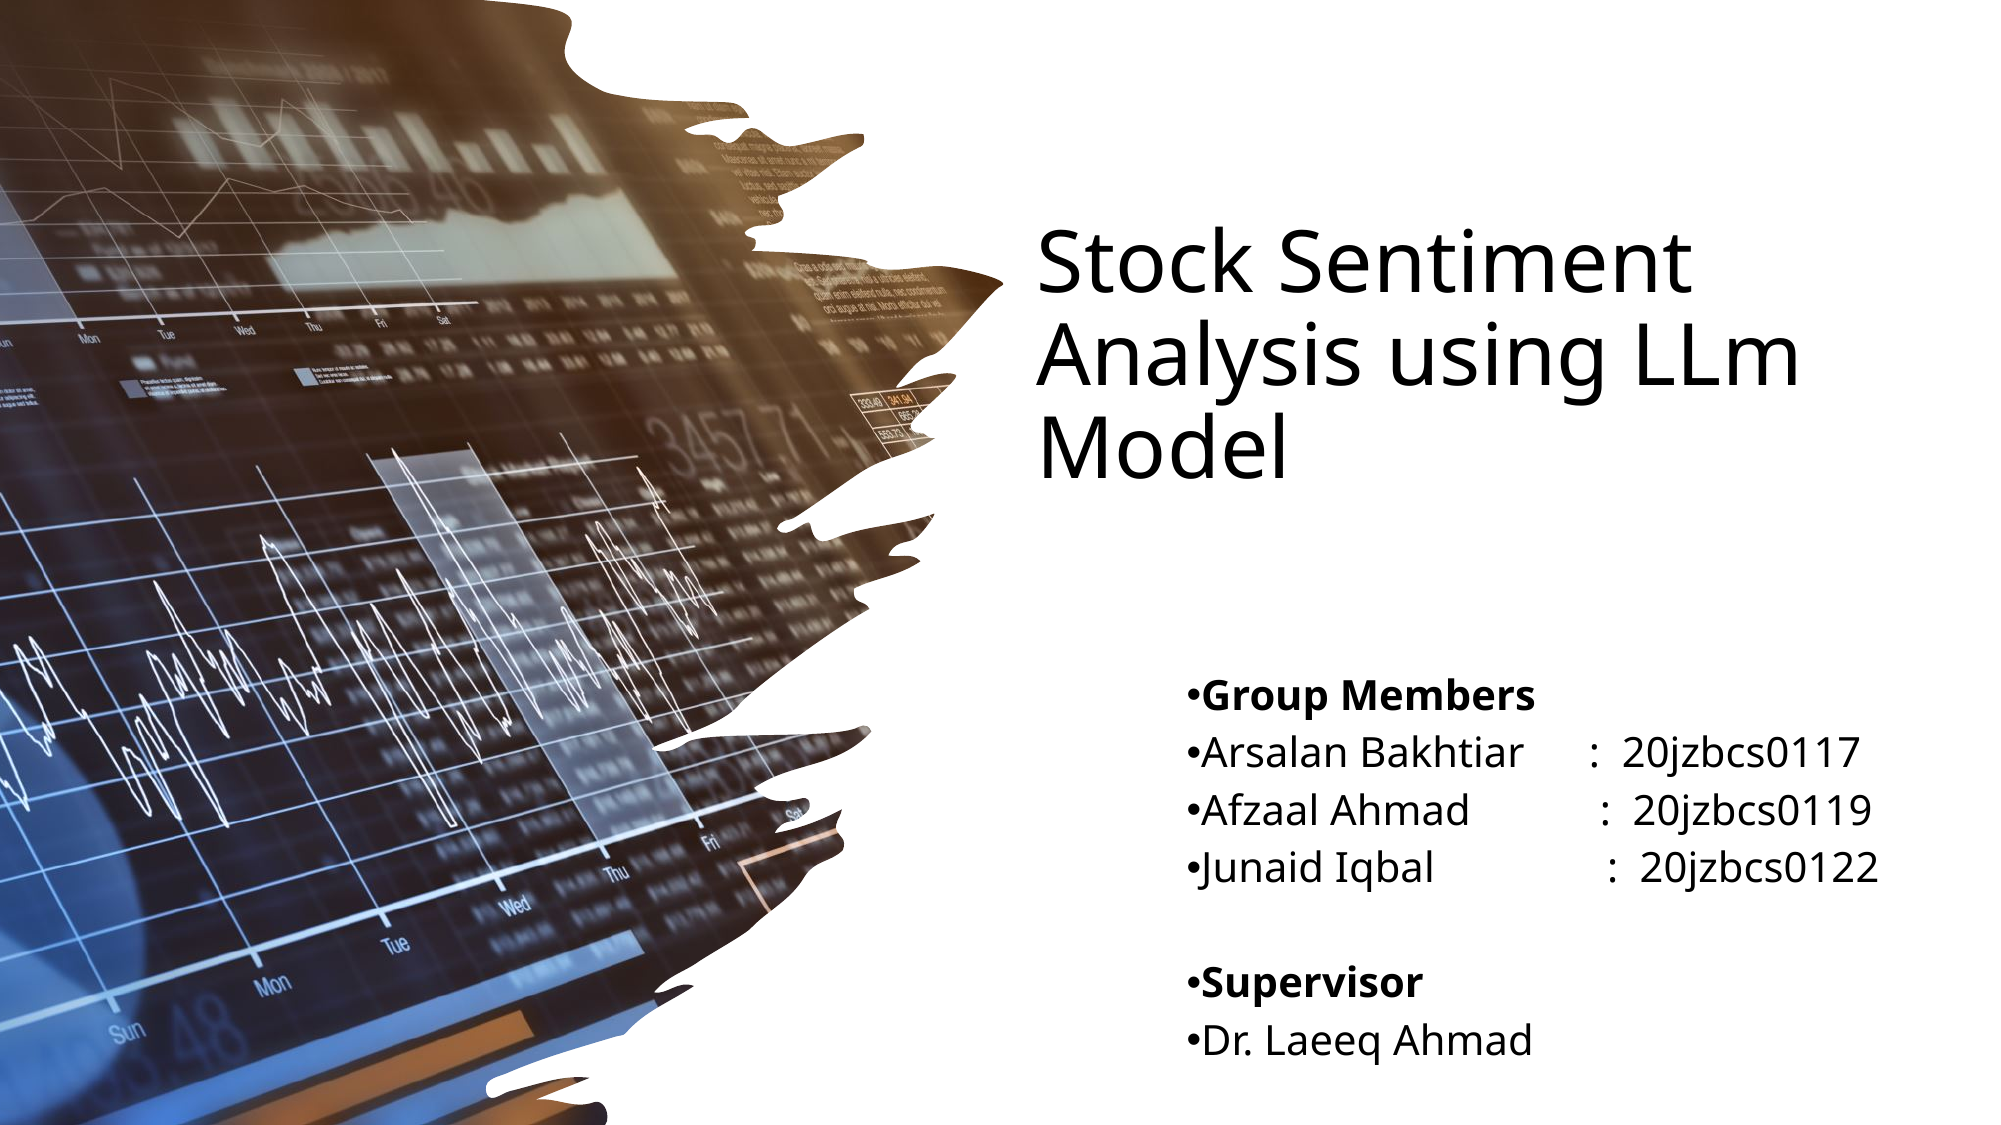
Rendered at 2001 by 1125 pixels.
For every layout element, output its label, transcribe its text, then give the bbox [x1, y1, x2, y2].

text_box Group Members Arsalan Bakhtiar : 20jzbcs0117 Afzaal Ahmad : 20jzbcs0119 Junaid Iqbal : 20jzbcs0122 Supervisor Dr. Laeeq Ahmad [1171, 666, 1966, 1105]
picture [0, 0, 1004, 1125]
title Stock Sentiment Analysis using LLm Model [1021, 209, 1936, 506]
